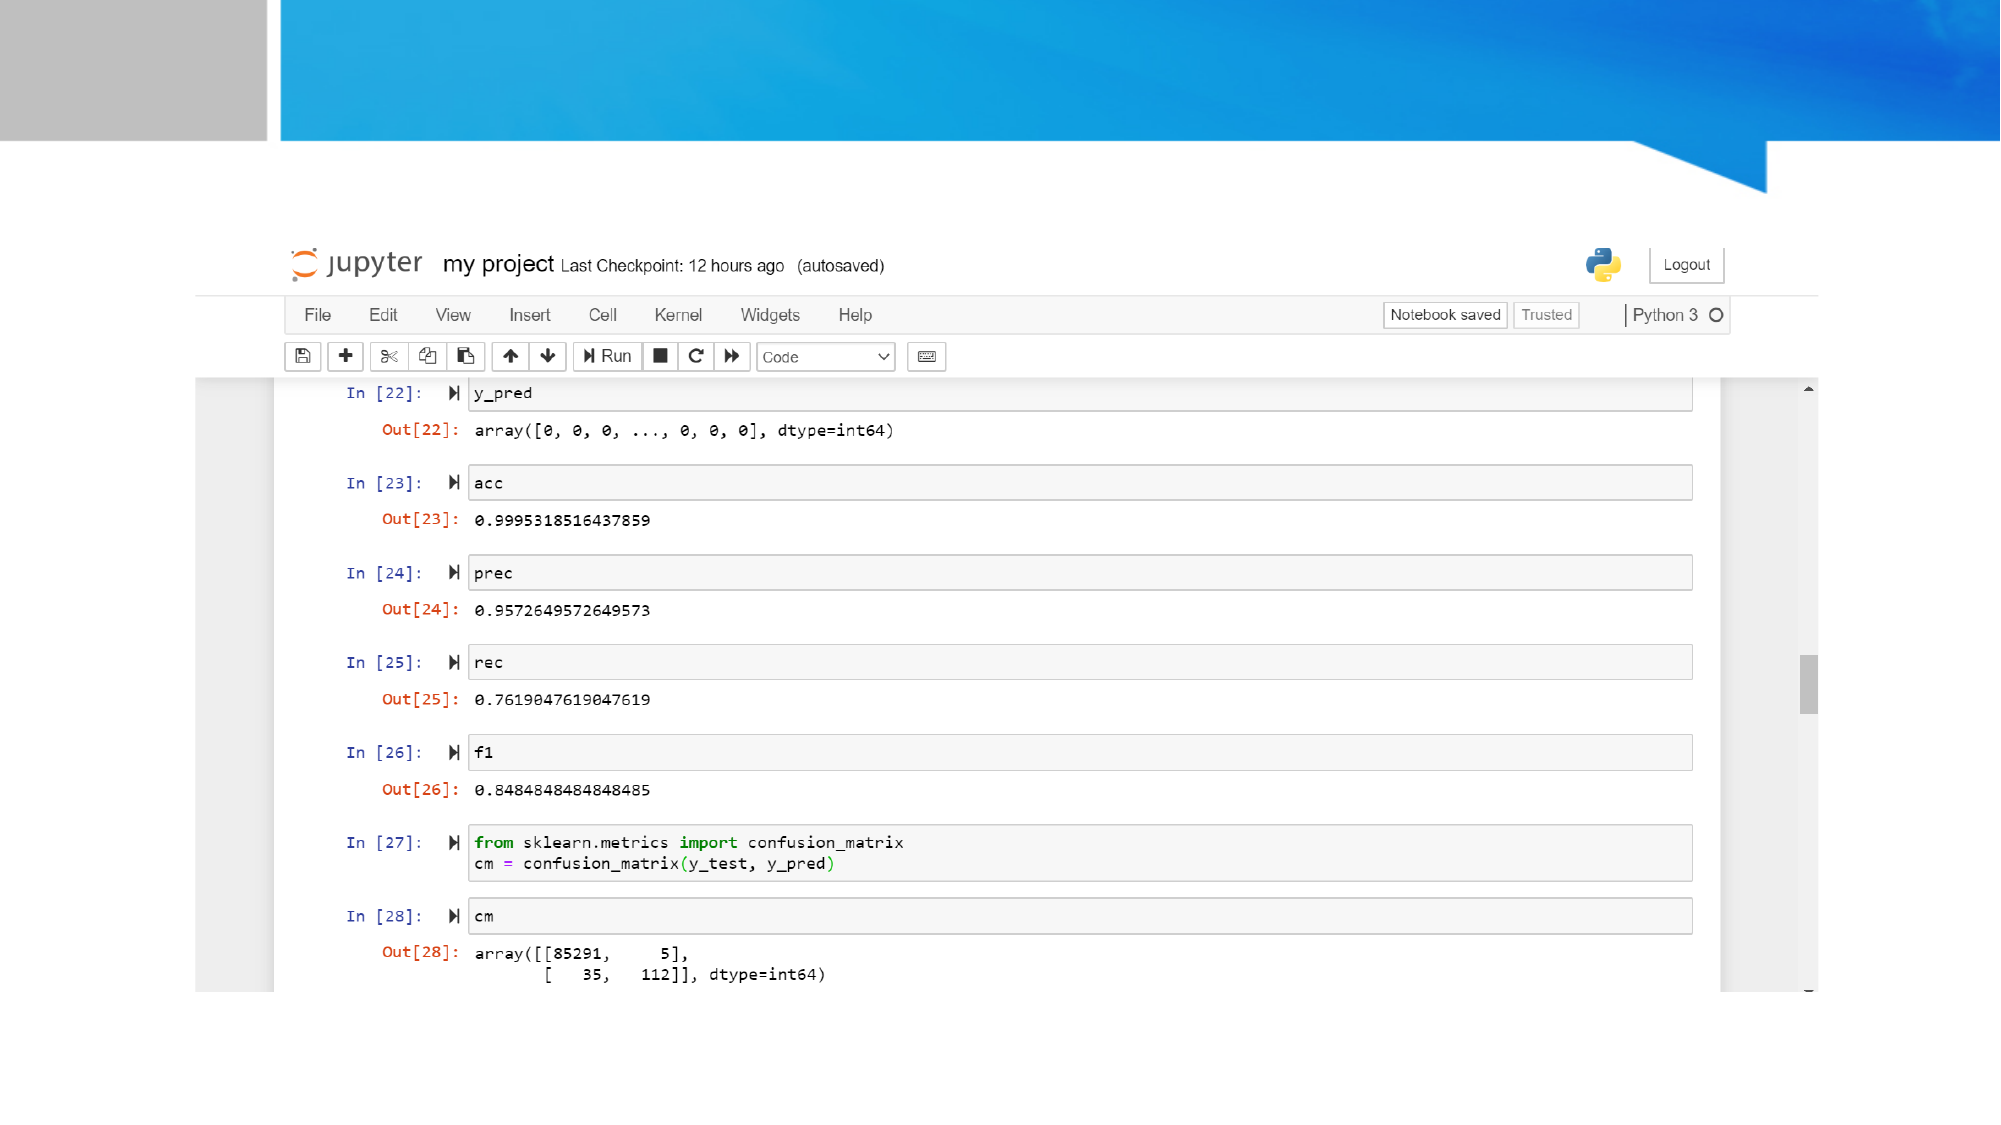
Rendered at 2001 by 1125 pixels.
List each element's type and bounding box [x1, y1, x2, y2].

picture [0, 0, 2000, 1125]
list [195, 248, 1819, 992]
